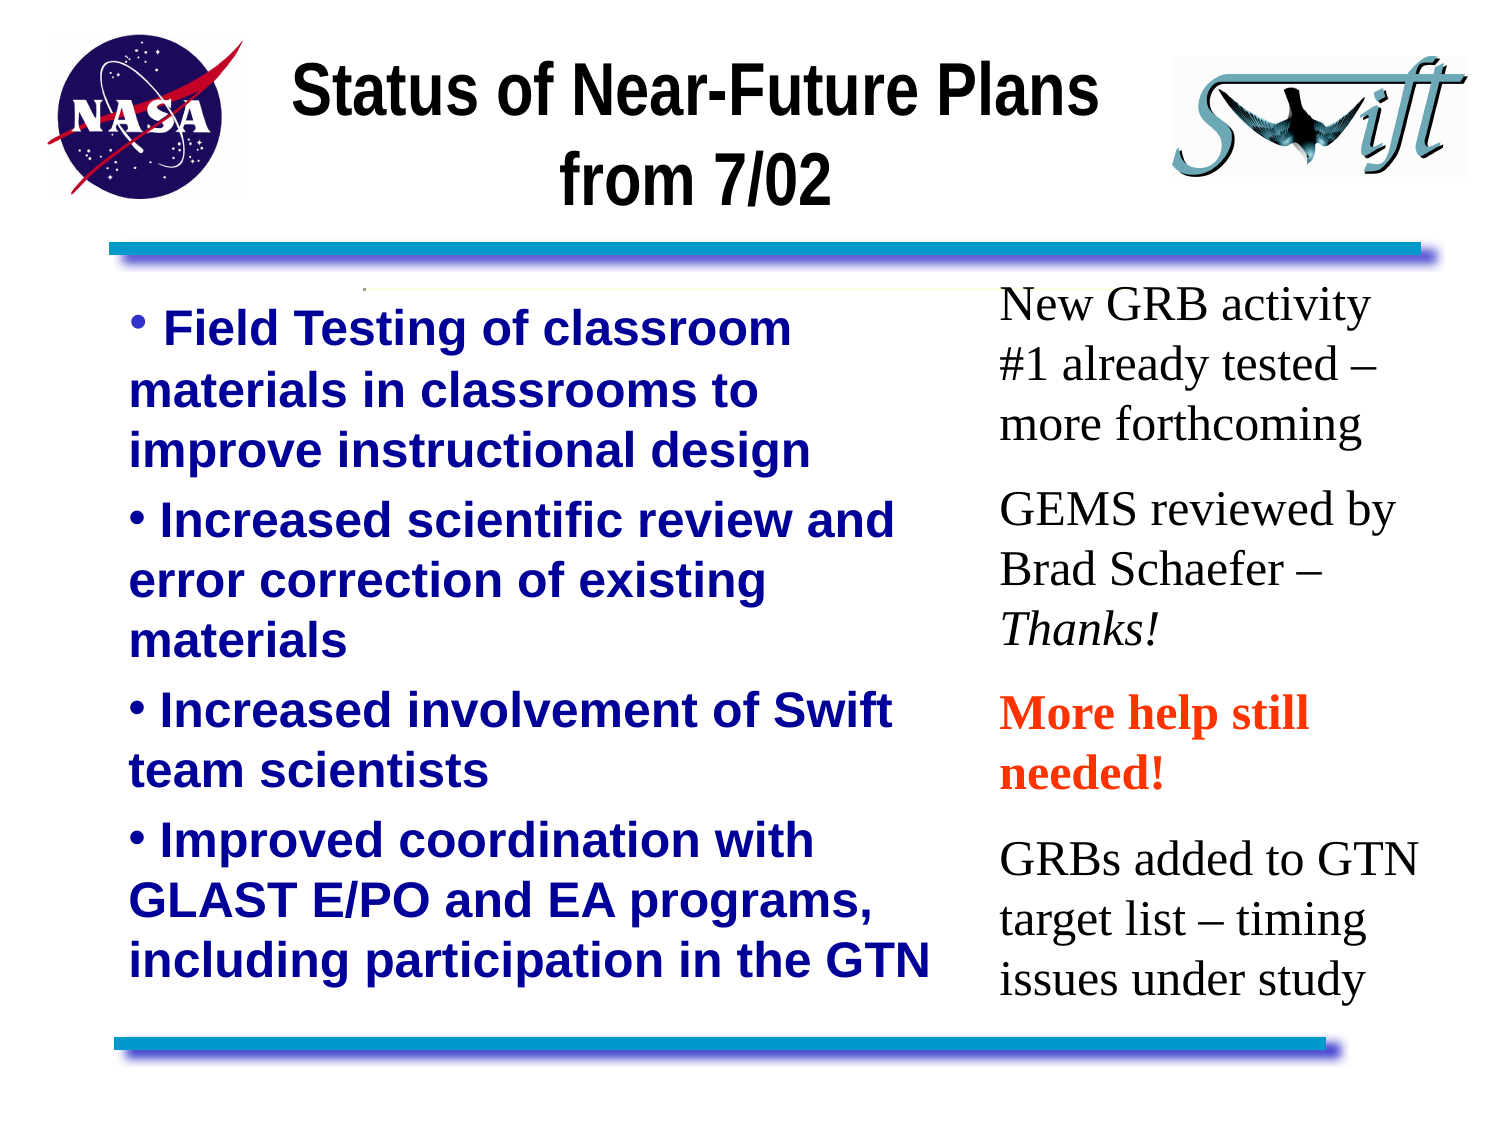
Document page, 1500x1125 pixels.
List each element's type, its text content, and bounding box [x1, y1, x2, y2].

text_box Field Testing of classroom materials in classrooms to improve instructional design Increased scientific review and error correction of existing materials Increased involvement of Swift team scientists Improved coordination with GLAST E/PO and EA programs, including participation in the GTN [113, 279, 954, 1016]
text_box Status of Near-Future Plans from 7/02 [274, 69, 1118, 191]
text_box New GRB activity #1 already tested – more forthcoming GEMS reviewed by Brad Schaefer – Thanks! More help still needed! GRBs added to GTN target list – timing issues under study [984, 262, 1438, 1013]
picture [1172, 56, 1468, 177]
picture [47, 34, 243, 199]
